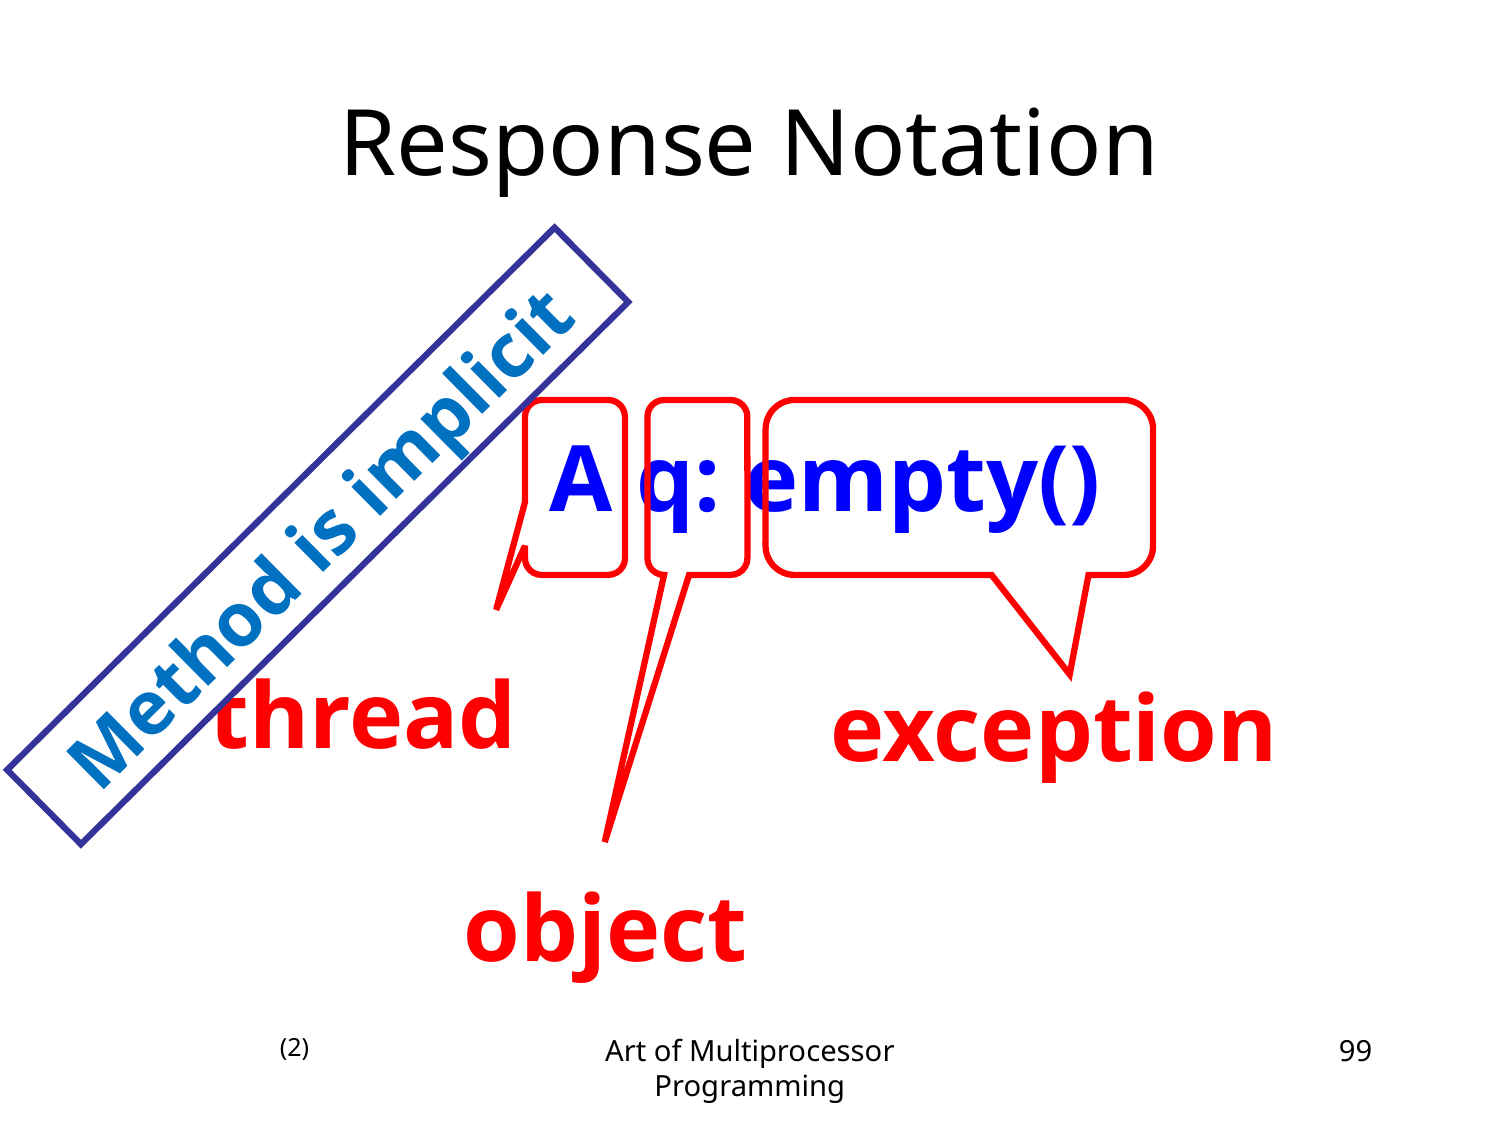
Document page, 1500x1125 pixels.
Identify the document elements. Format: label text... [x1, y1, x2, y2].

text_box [449, 399, 762, 988]
slide_number 99 [1074, 1024, 1388, 1101]
footer Art of Multiprocessor Programming [512, 1024, 988, 1101]
text_box Method is implicit [382, 227, 629, 398]
text_box (2) [264, 1024, 324, 1069]
title Response Notation [74, 44, 1426, 233]
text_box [765, 399, 1279, 788]
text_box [199, 399, 448, 776]
text_box Method is implicit [7, 584, 194, 845]
